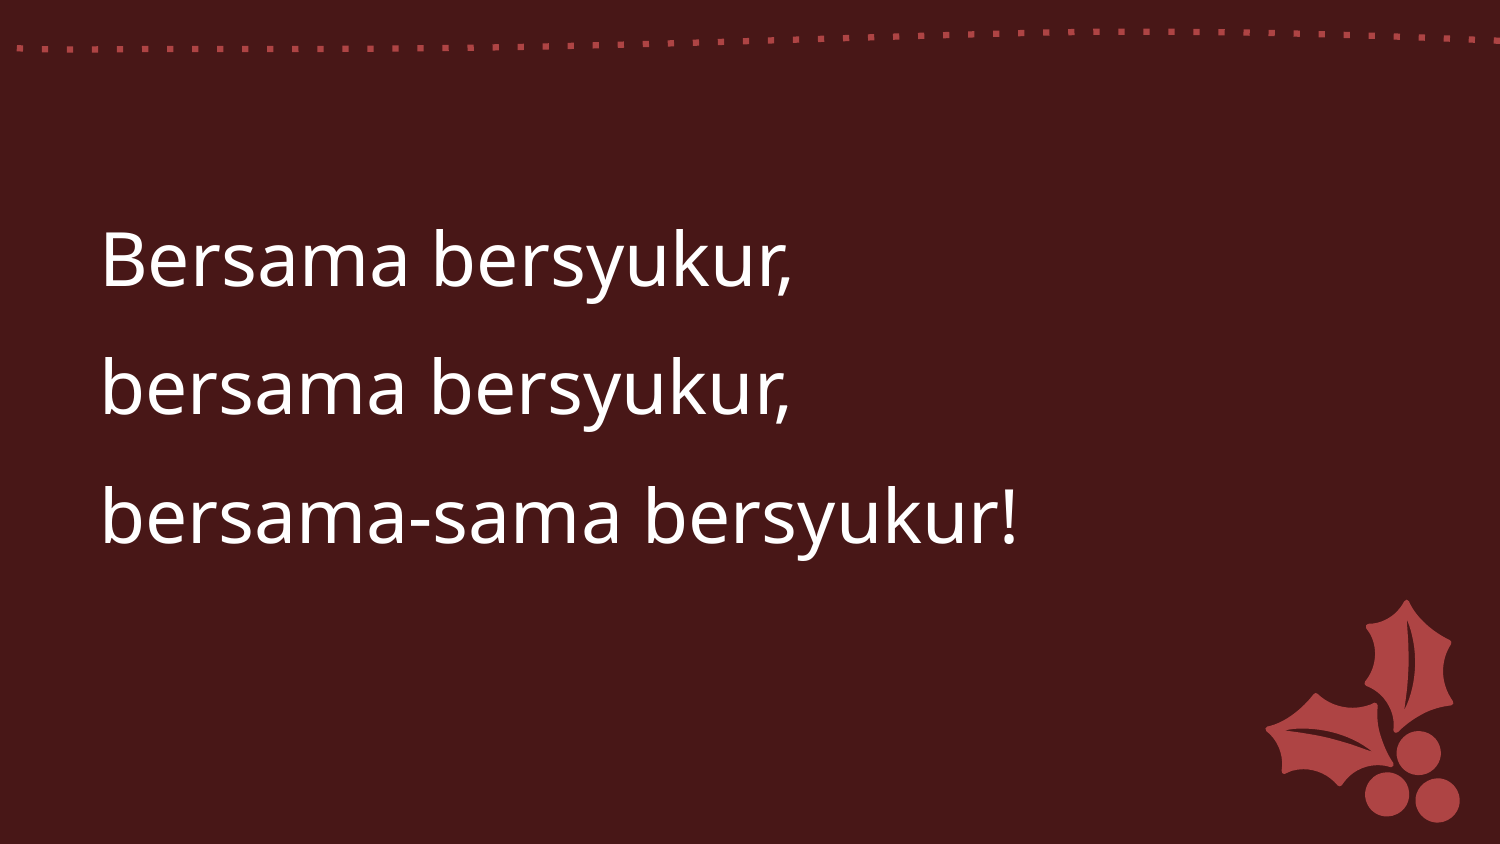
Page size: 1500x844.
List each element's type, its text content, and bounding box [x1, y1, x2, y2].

text_box Bersama bersyukur, bersama bersyukur, bersama-sama bersyukur! [59, 182, 1424, 684]
